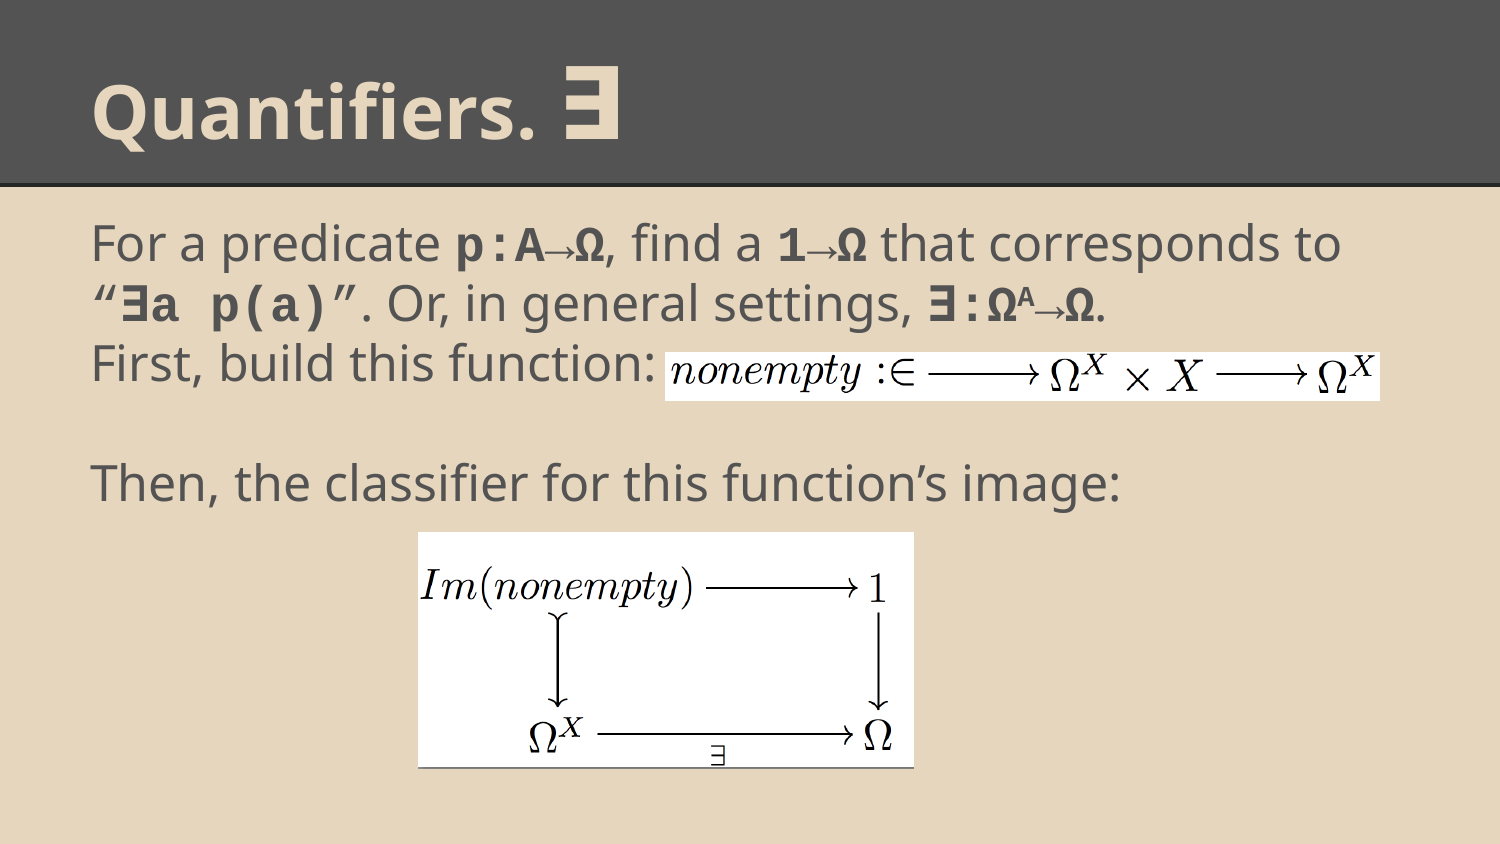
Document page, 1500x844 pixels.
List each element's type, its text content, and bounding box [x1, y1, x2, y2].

picture [665, 351, 1380, 401]
picture [417, 532, 914, 769]
list For a predicate p:A→Ω, find a 1→Ω that corresponds to “∃a p(a)”. Or, in general settings, ∃:ΩA→Ω. First, build this function: Then, the classifier for this function’s image: [75, 196, 1425, 808]
title Quantifiers. ∃ [75, 33, 1425, 175]
